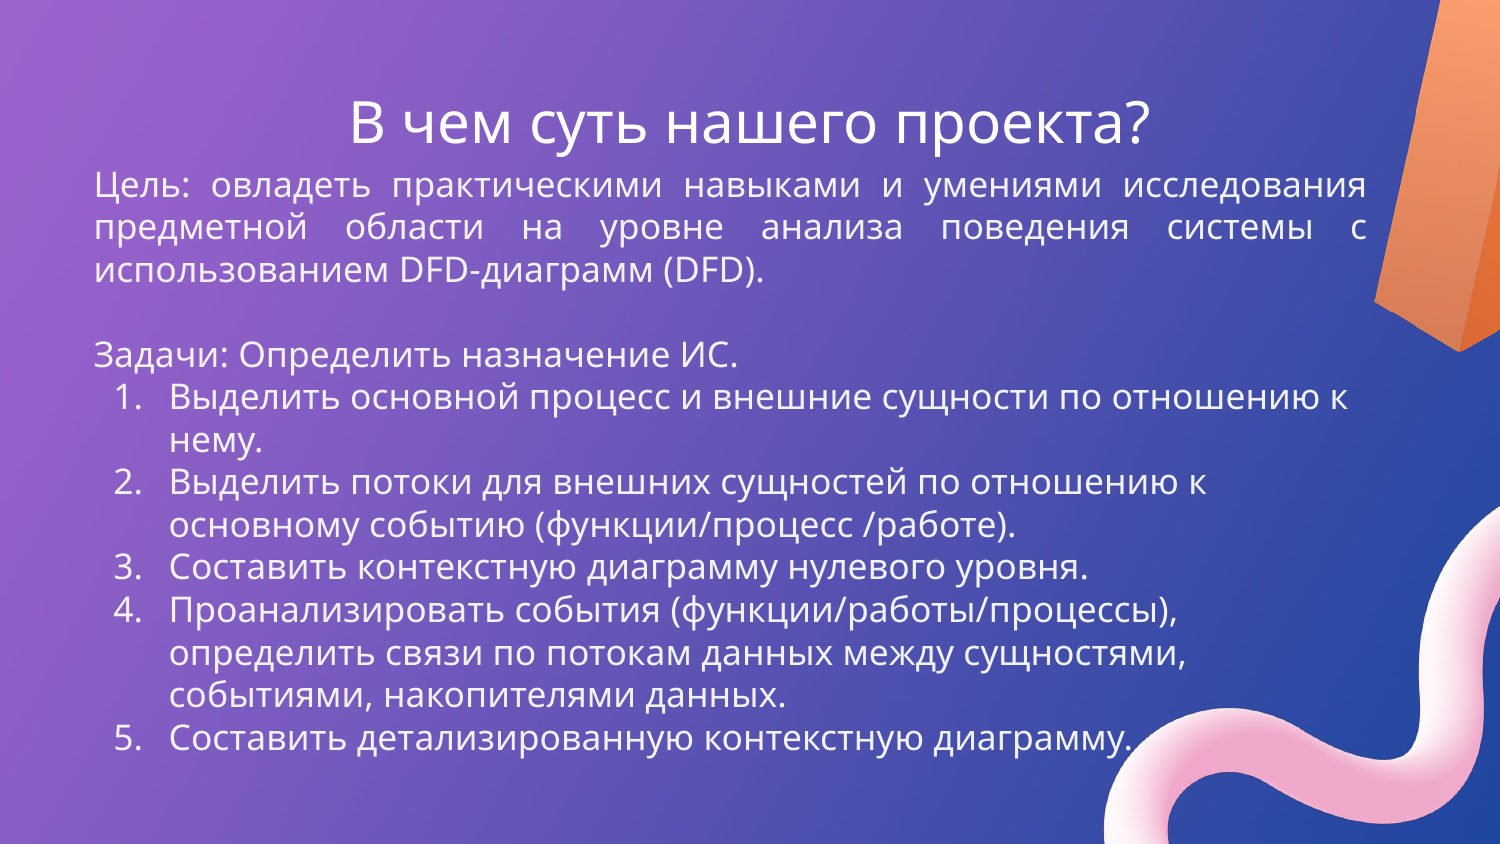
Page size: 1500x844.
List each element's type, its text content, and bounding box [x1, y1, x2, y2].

title В чем суть нашего проекта? [116, 72, 1383, 167]
picture [0, 0, 1500, 844]
list Цель: овладеть практическими навыками и умениями исследования предметной области на уровне анализа поведения системы с использованием DFD-диаграмм (DFD). Задачи: Определить назначение ИС. Выделить основной процесс и внешние сущности по отношению к нему. Выделить потоки для внешних сущностей по отношению к основному событию (функции/процесс /работе). Составить контекстную диаграмму нулевого уровня. Проанализировать события (функции/работы/процессы), определить связи по потокам данных между сущностями, событиями, накопителями данных. Составить детализированную контекстную диаграмму. [78, 219, 1383, 812]
